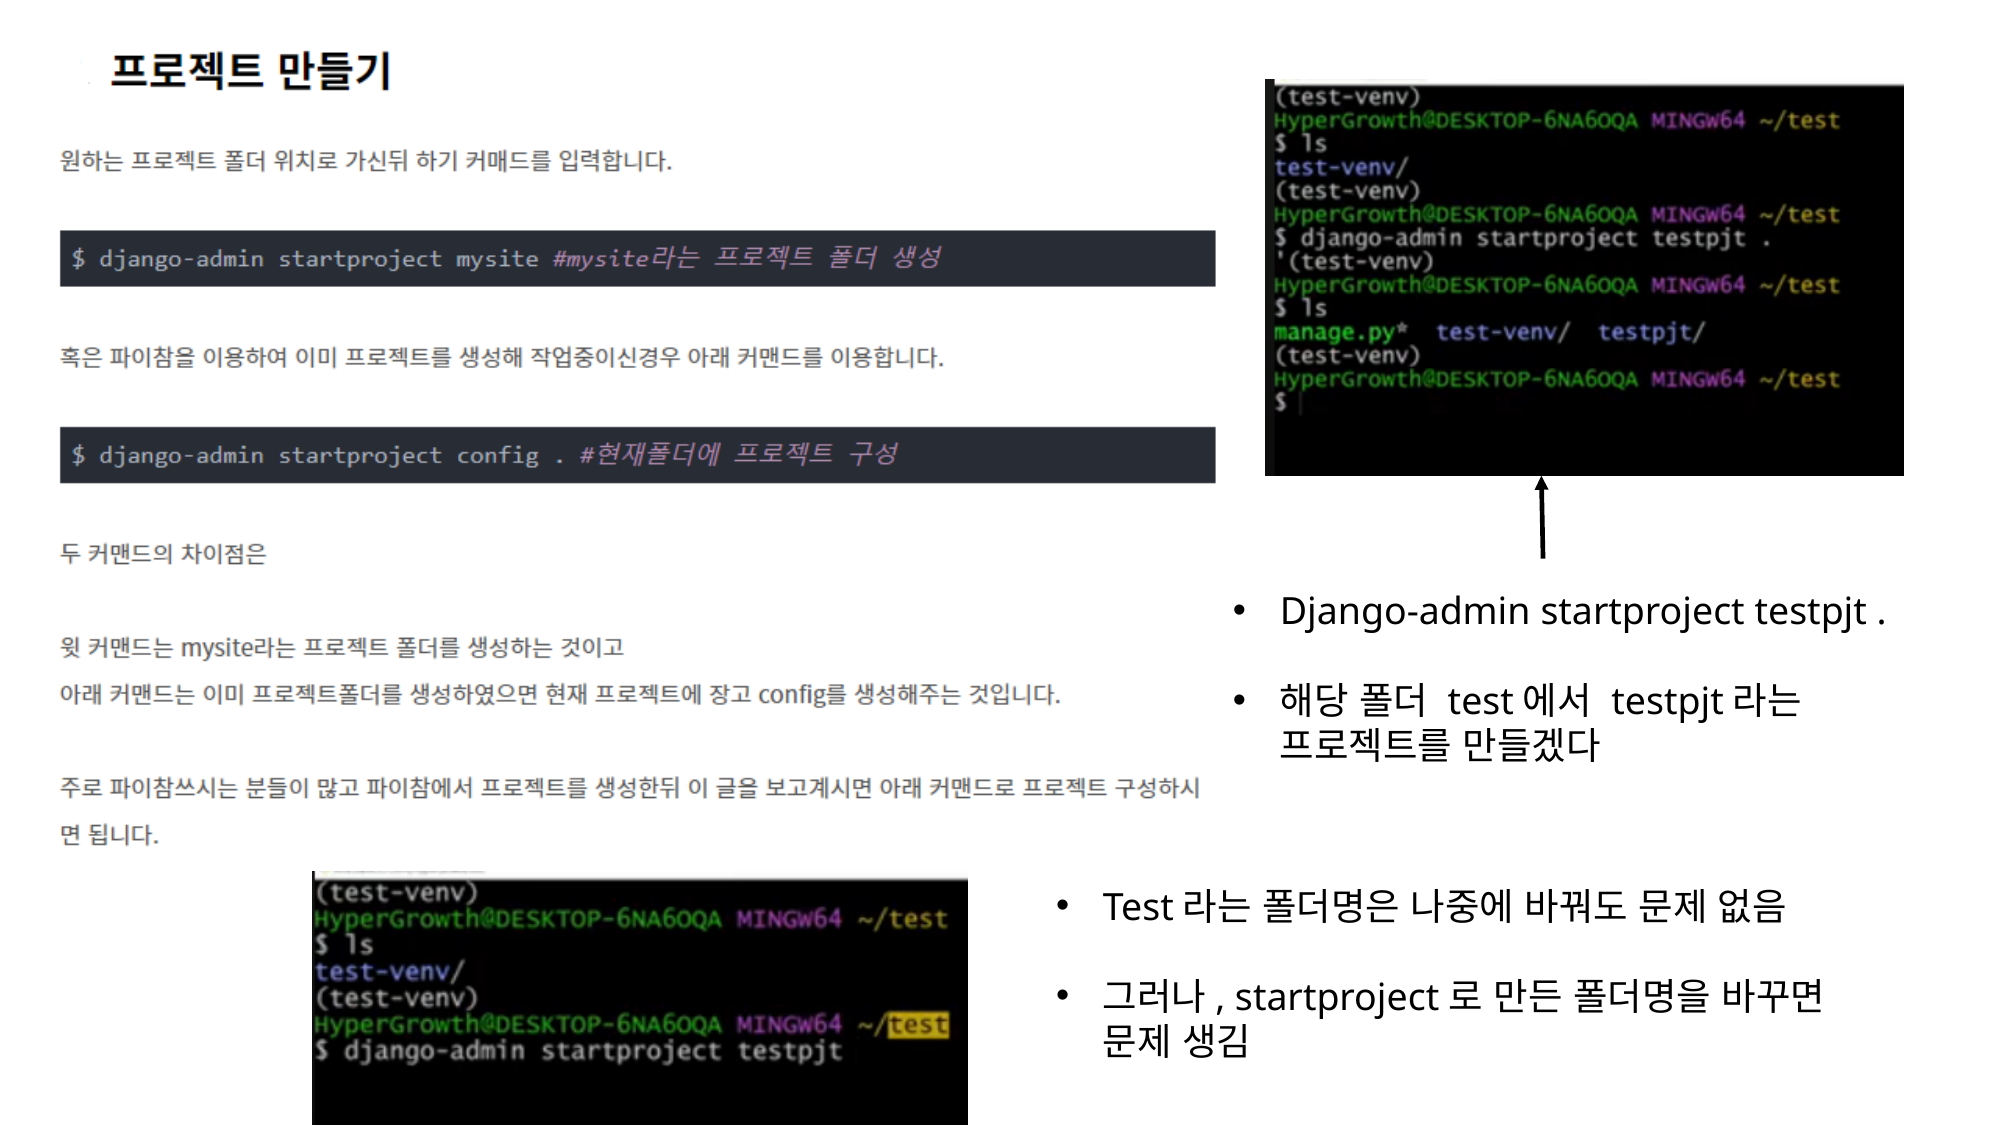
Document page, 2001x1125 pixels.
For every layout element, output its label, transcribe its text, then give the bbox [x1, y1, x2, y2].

text_box Django-admin startproject testpjt . 해당 폴더 test에서 testpjt라는 프로젝트를 만들겠다 [1244, 579, 1944, 775]
text_box Test라는 폴더명은 나중에 바꿔도 문제 없음 그러나, startproject로 만든 폴더명을 바꾸면 문제 생김 [1041, 875, 1904, 1070]
picture [1265, 79, 1904, 476]
picture [37, 17, 1244, 1125]
